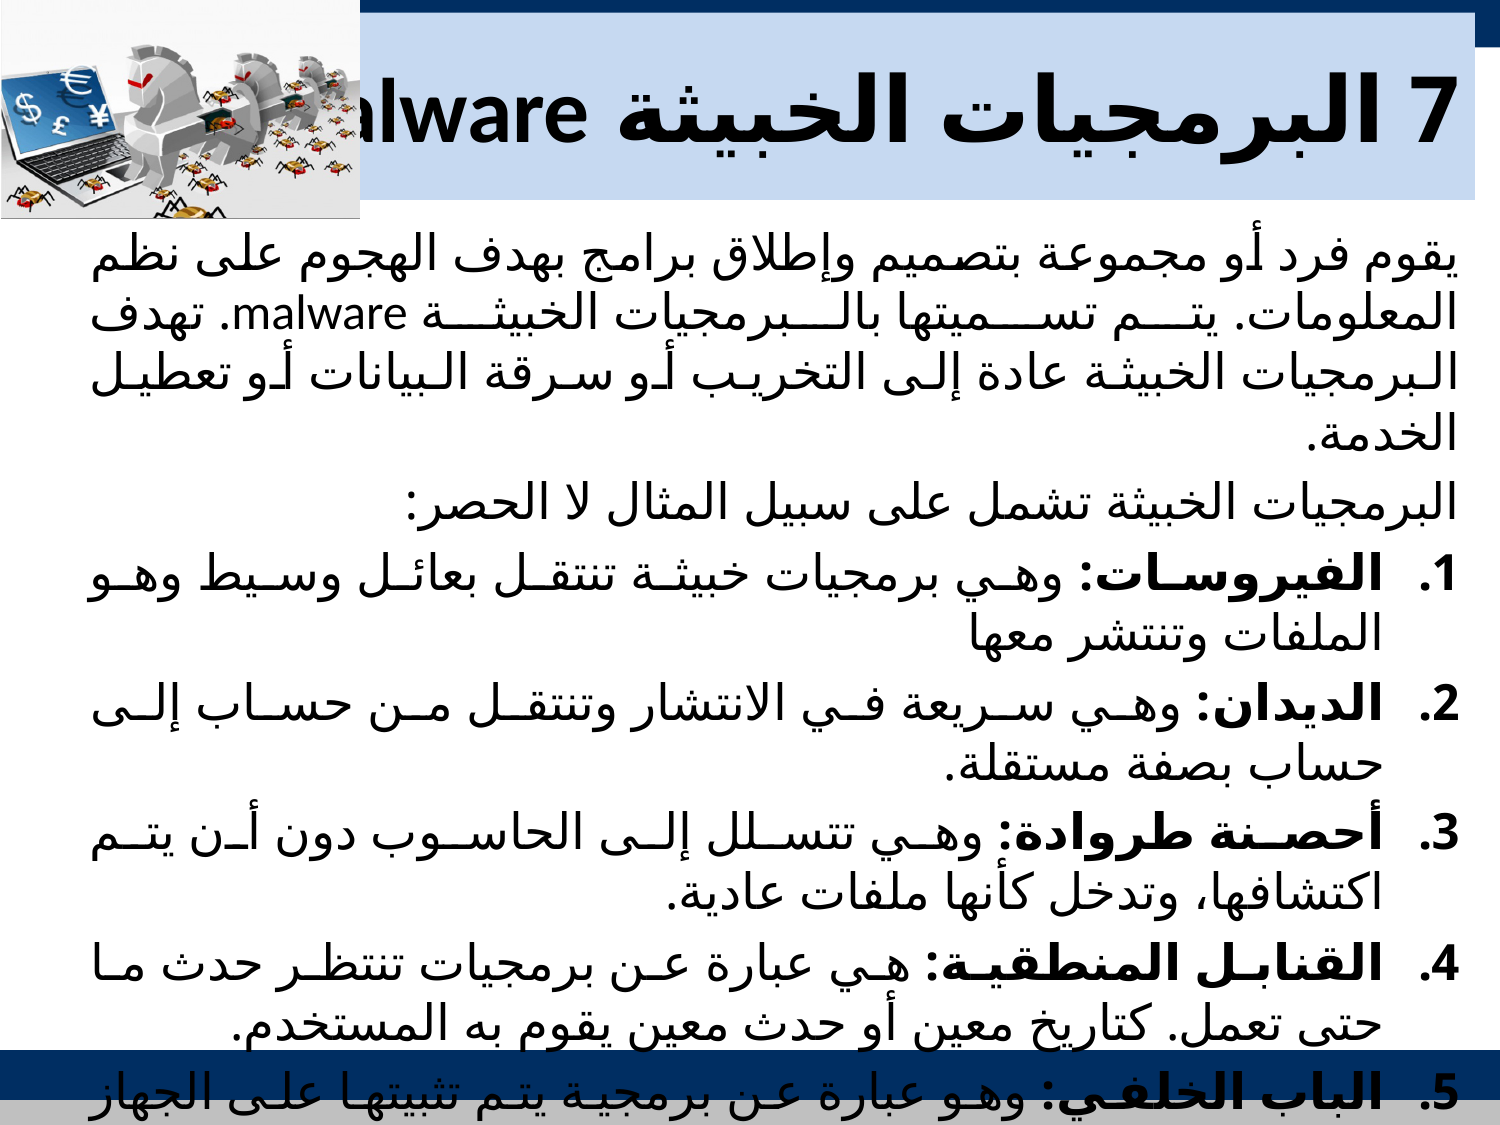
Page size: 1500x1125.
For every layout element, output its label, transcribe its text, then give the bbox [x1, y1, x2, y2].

title 7 البرمجيات الخبيثة malware [365, 12, 1475, 200]
picture [0, 0, 361, 219]
list يقوم فرد أو مجموعة بتصميم وإطلاق برامج بهدف الهجوم على نظم المعلومات. يتم تسميتها بالبرمجيات الخبيثة malware. تهدف البرمجيات الخبيثة عادة إلى التخريب أو سرقة البيانات أو تعطيل الخدمة. البرمجيات الخبيثة تشمل على سبيل المثال لا الحصر: الفيروسات: وهي برمجيات خبيثة تنتقل بعائل وسيط وهو الملفات وتنتشر معها الديدان: وهي سريعة في الانتشار وتنتقل من حساب إلى حساب بصفة مستقلة. أحصنة طروادة: وهي تتسلل إلى الحاسوب دون أن يتم اكتشافها، وتدخل كأنها ملفات عادية. القنابل المنطقية: هي عبارة عن برمجيات تنتظر حدث ما حتى تعمل. كتاريخ معين أو حدث معين يقوم به المستخدم. الباب الخلفي: وهو عبارة عن برمجية يتم تثبيتها على الجهاز الضحية بغرض التجسس. تظل موجوده على الجهاز لترسل بصفة دائمة معلومات عن الجهاز. [75, 212, 1475, 1063]
